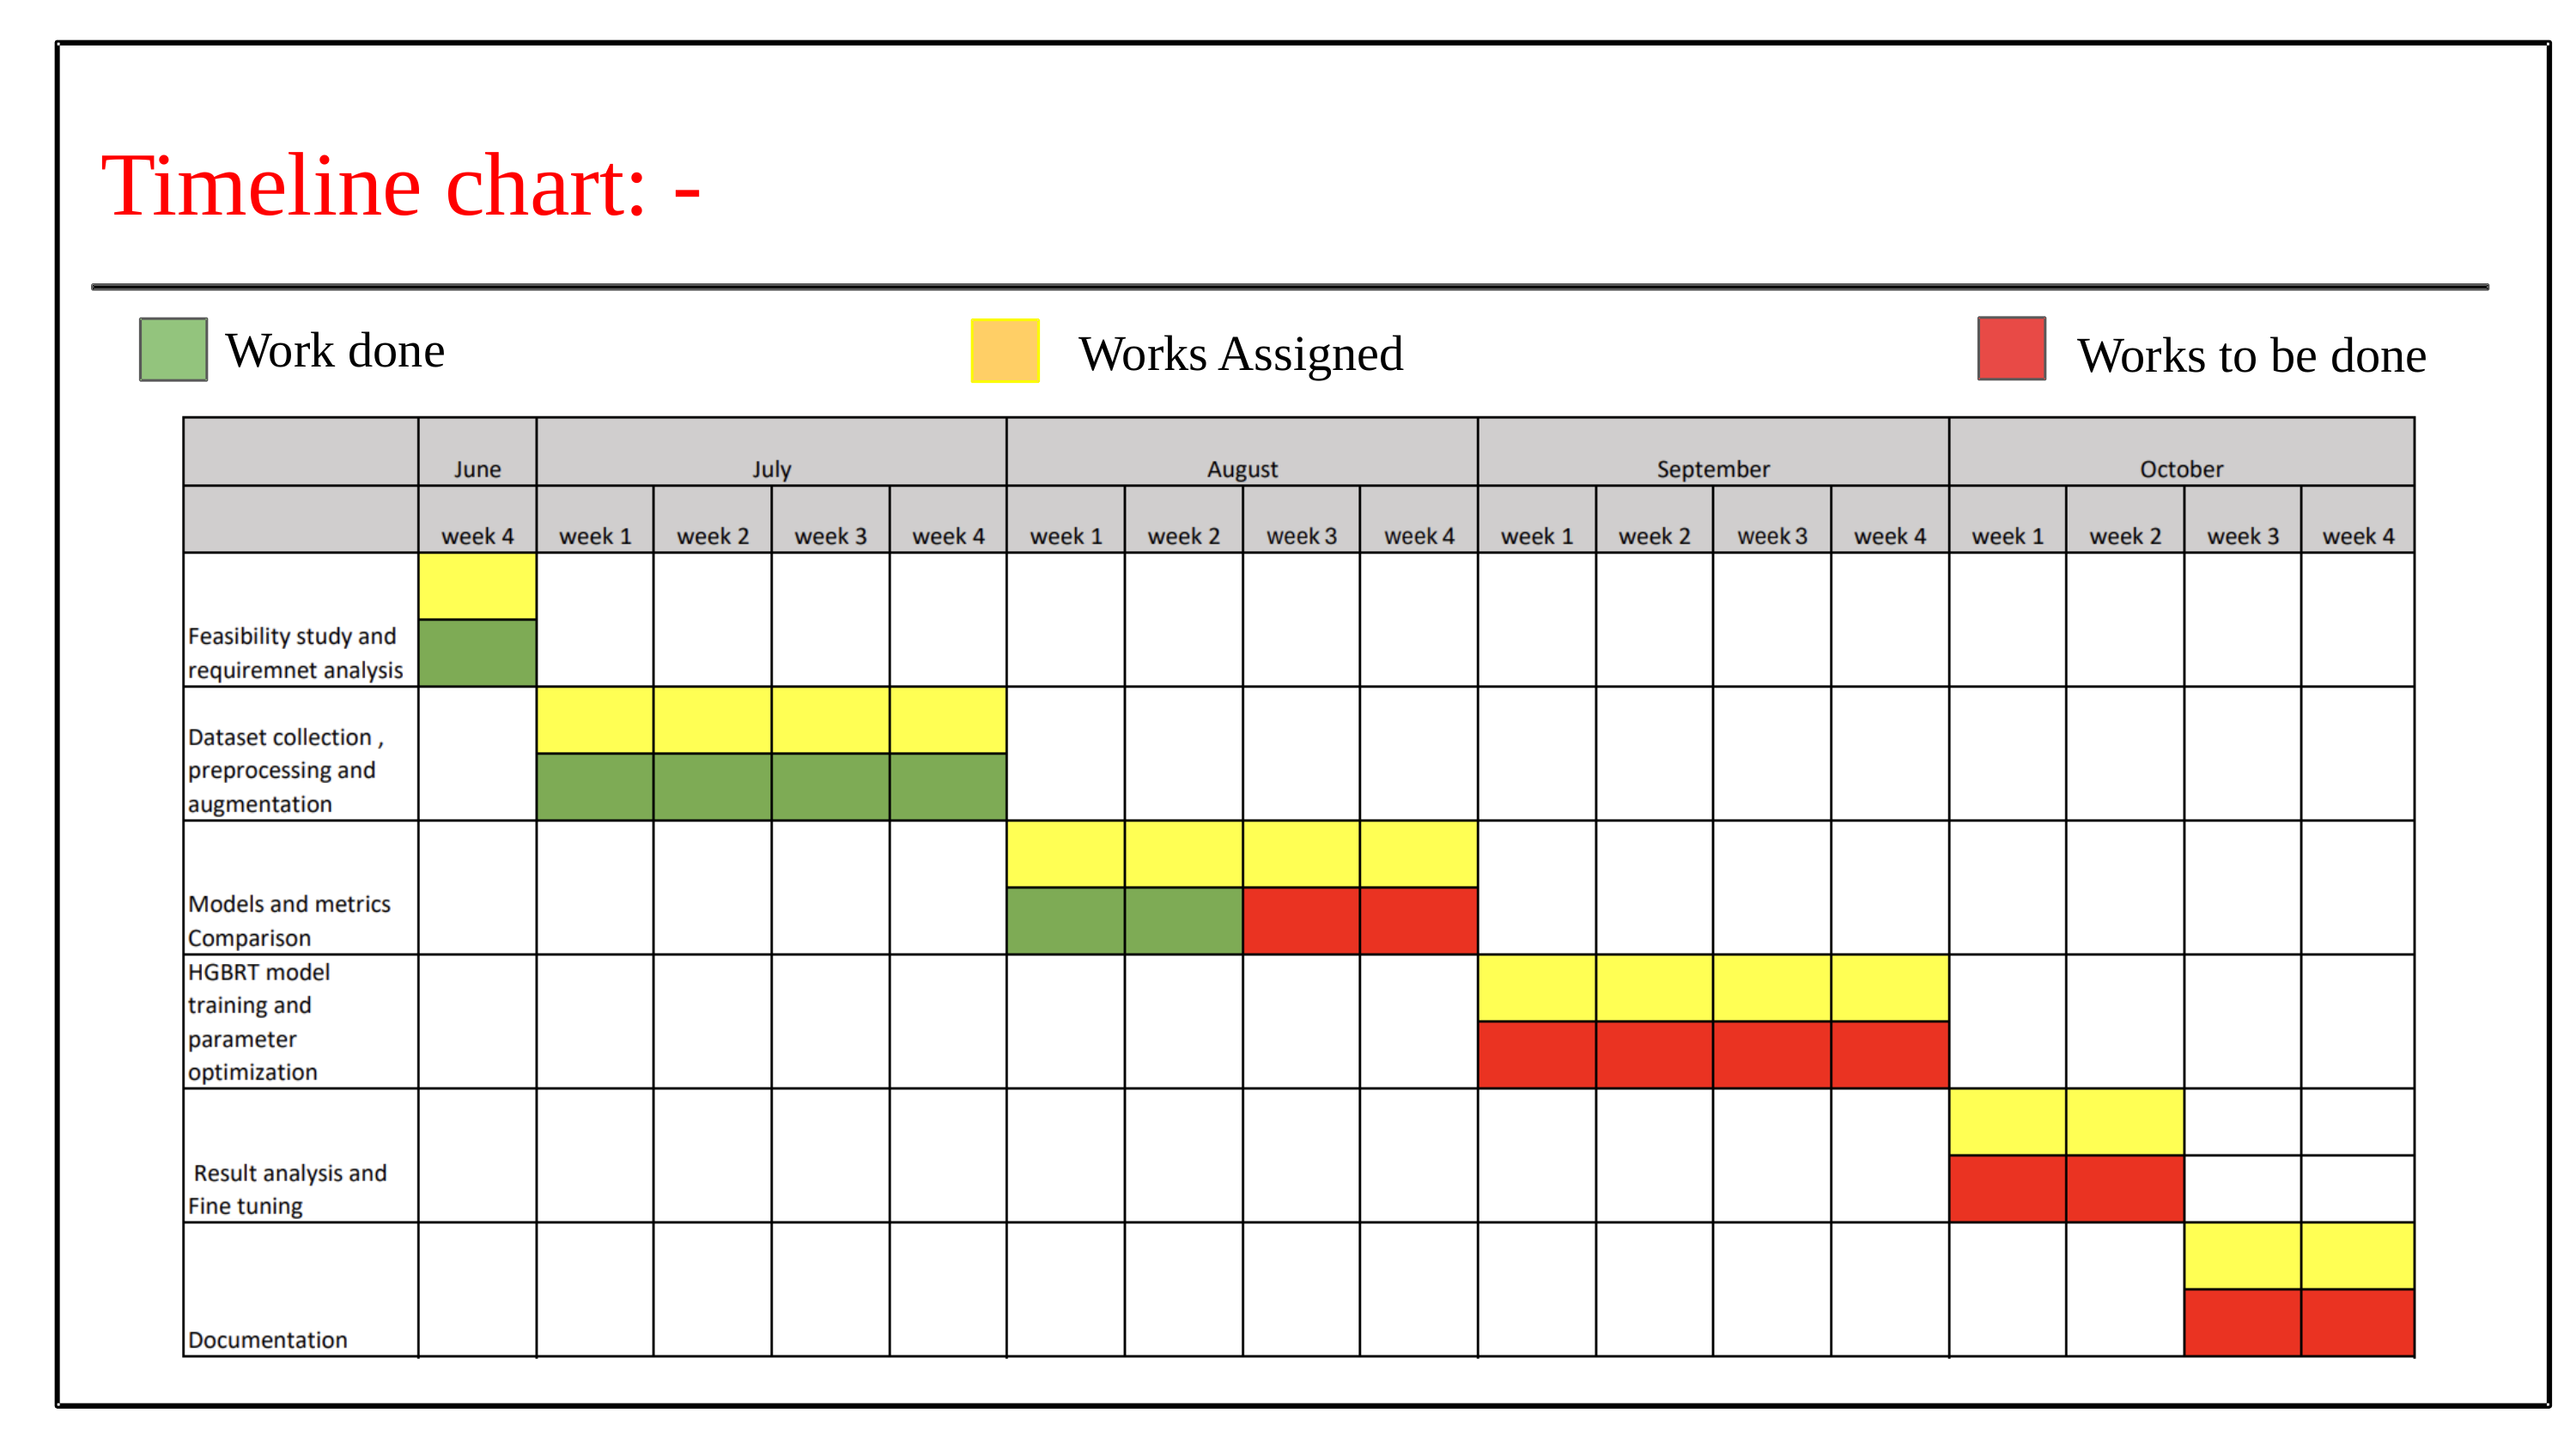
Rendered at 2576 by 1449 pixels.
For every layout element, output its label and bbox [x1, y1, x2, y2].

picture [167, 402, 2440, 1368]
text_box [54, 39, 2553, 1410]
text_box [970, 318, 1041, 384]
